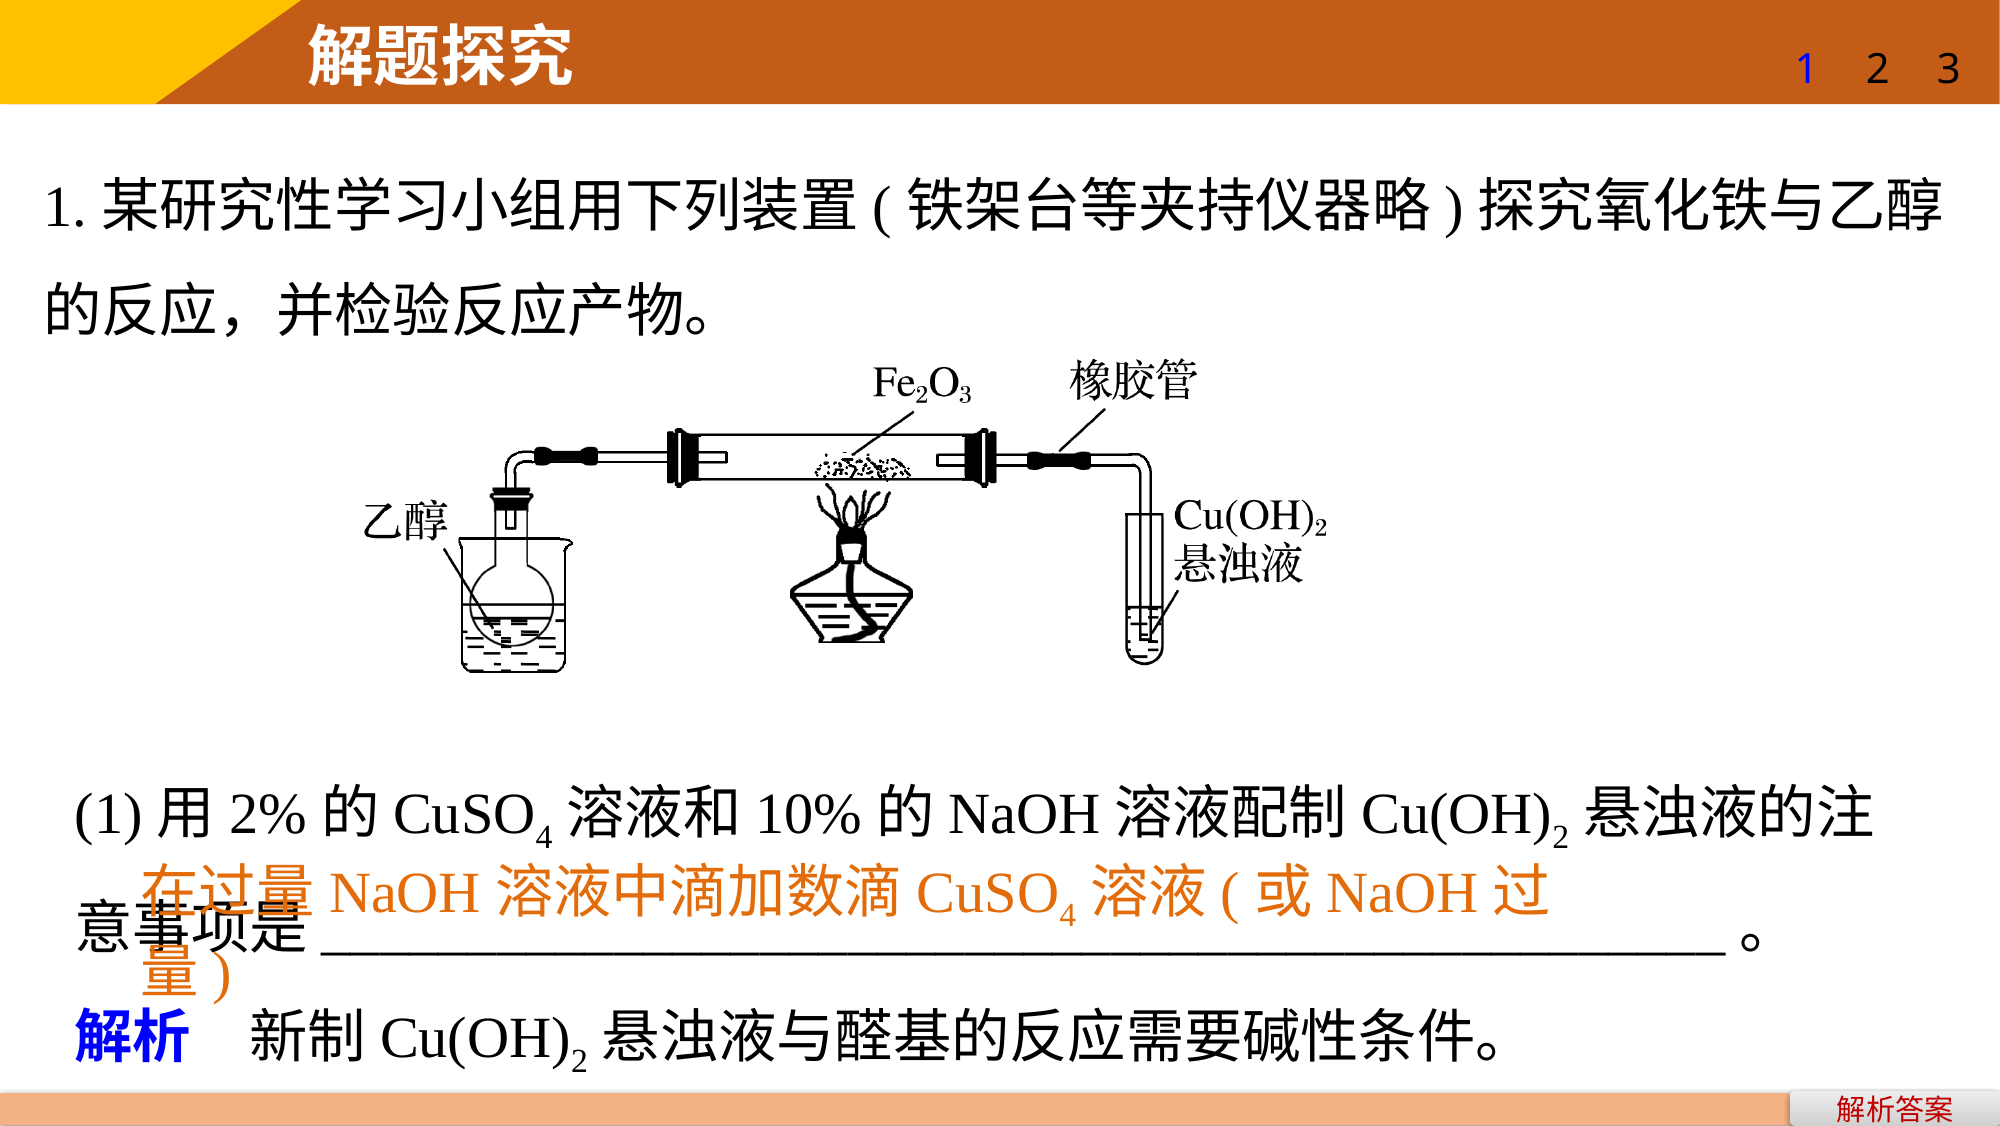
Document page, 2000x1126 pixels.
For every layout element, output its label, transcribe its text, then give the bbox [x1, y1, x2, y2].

text_box 解题探究 [304, 5, 590, 101]
text_box 解析答案 [1788, 1089, 2000, 1126]
text_box 在过量NaOH溶液中滴加数滴CuSO4溶液(或NaOH过量) [125, 846, 1589, 1011]
text_box [0, 1092, 1787, 1126]
text_box 1.某研究性学习小组用下列装置(铁架台等夹持仪器略)探究氧化铁与乙醇的反应，并检验反应产物。 [28, 125, 2000, 351]
text_box 3 [1921, 19, 1981, 114]
picture [357, 349, 1334, 675]
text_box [0, 0, 302, 105]
text_box 1 [1779, 19, 1839, 114]
text_box (1)用2%的CuSO4溶液和10%的NaOH溶液配制Cu(OH)2悬浊液的注意事项是________________________________________________。 解析 新制Cu(OH)2悬浊液与醛基的反应需要碱性条件。 [59, 728, 1940, 1087]
text_box 2 [1850, 19, 1910, 114]
text_box [302, 0, 2000, 106]
